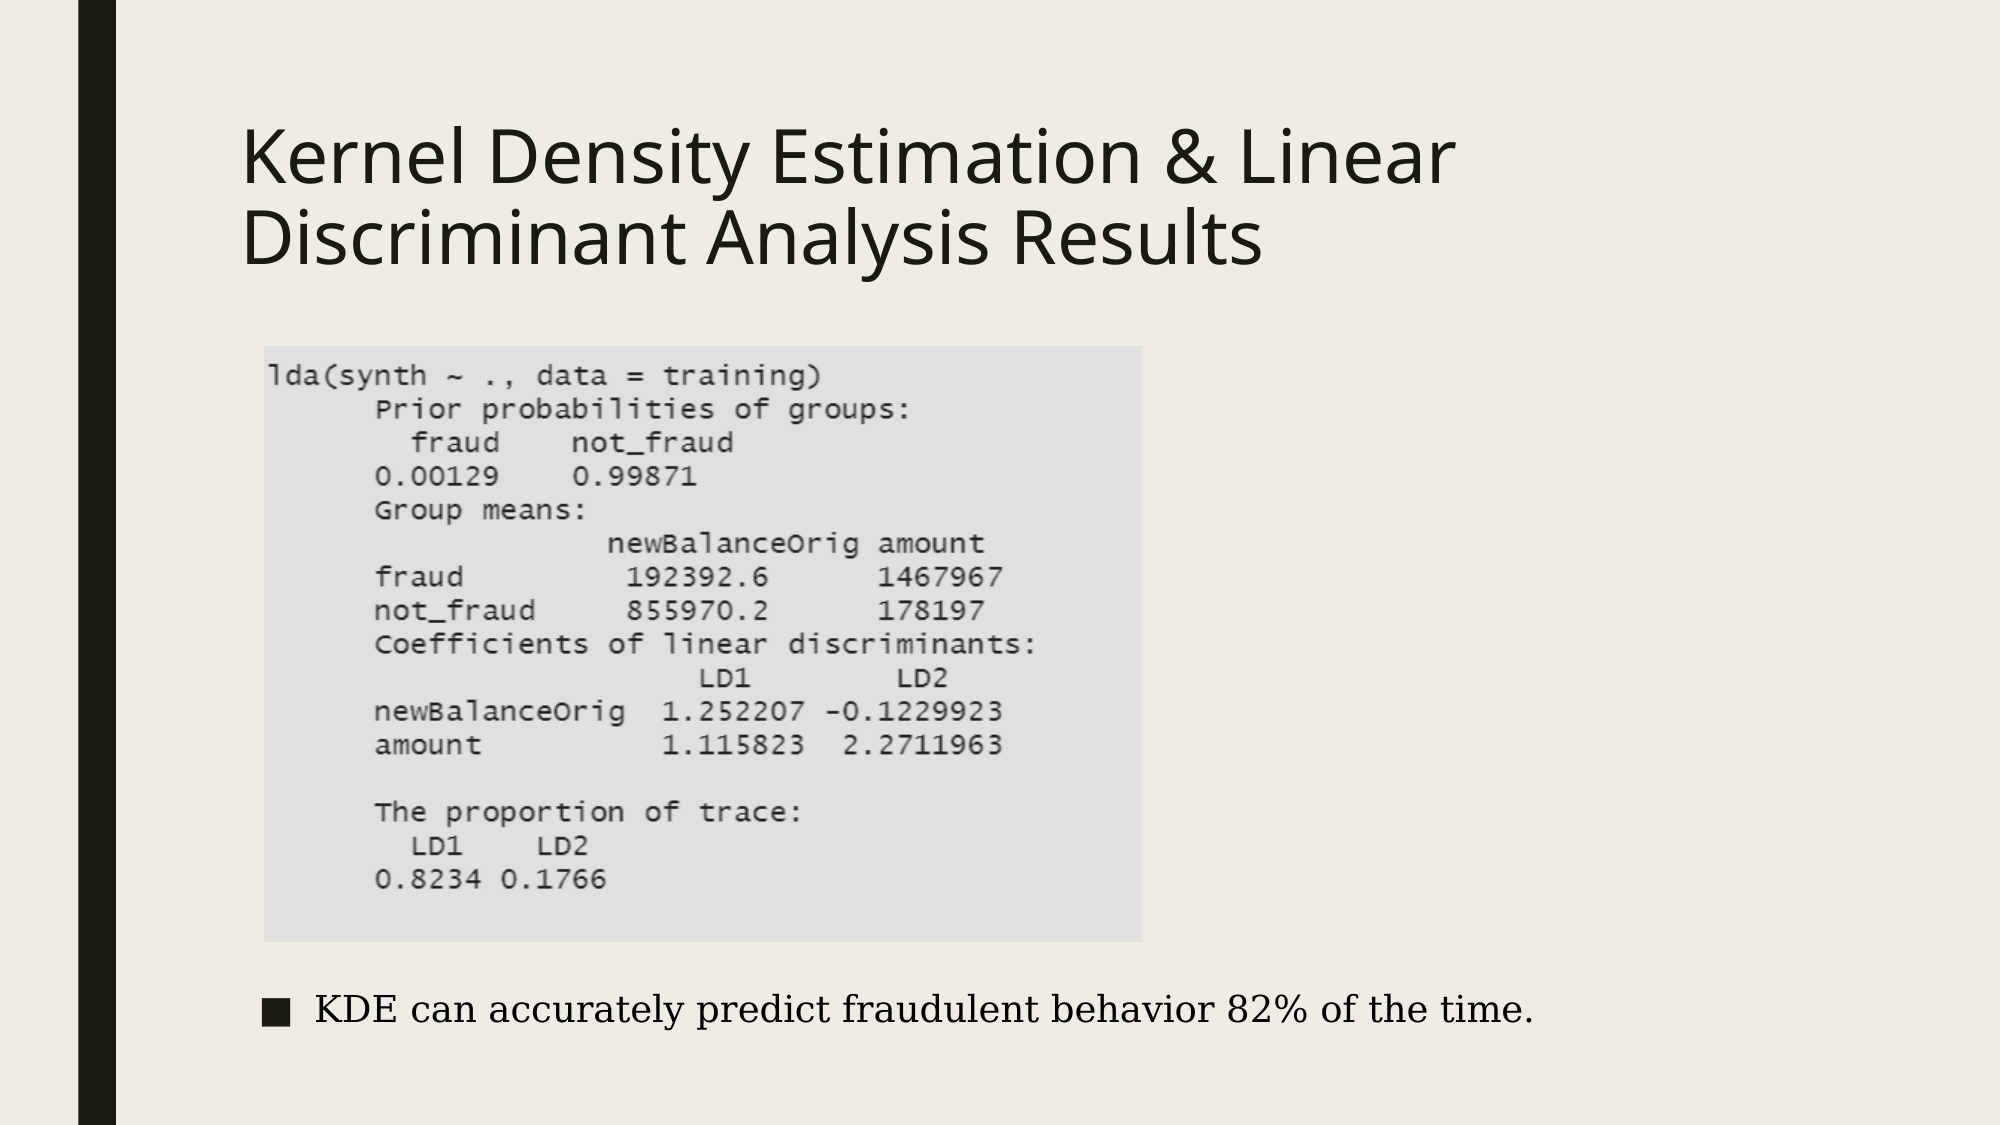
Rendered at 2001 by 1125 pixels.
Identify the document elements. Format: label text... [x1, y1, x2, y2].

list KDE can accurately predict fraudulent behavior 82% of the time. [225, 375, 1800, 1041]
picture [264, 346, 1143, 942]
title Kernel Density Estimation & Linear Discriminant Analysis Results [225, 112, 1800, 319]
